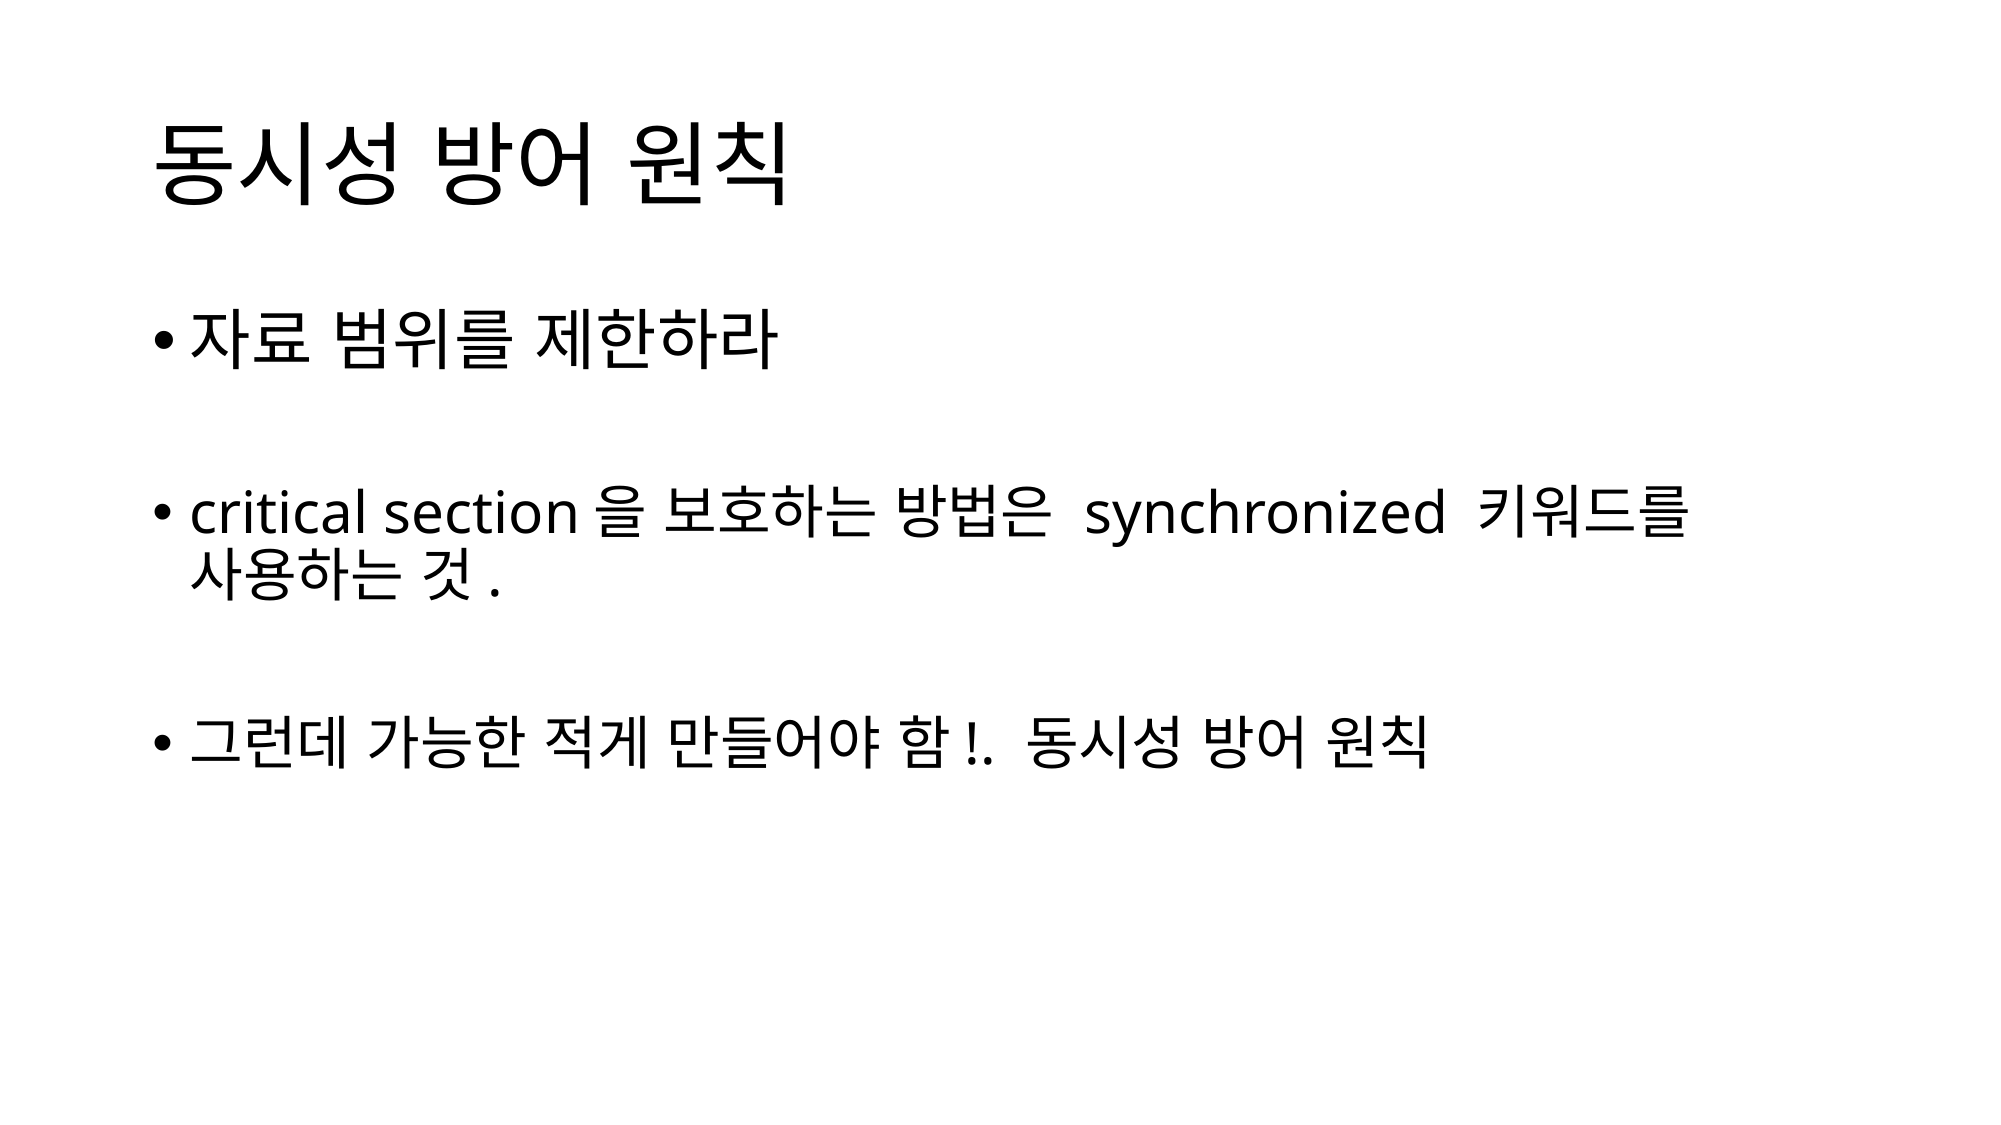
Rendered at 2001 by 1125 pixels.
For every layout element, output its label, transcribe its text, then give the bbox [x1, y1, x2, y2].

title 동시성 방어 원칙 [137, 59, 1863, 278]
list 자료 범위를 제한하라 critical section을 보호하는 방법은 synchronized 키워드를 사용하는 것. 그런데 가능한 적게 만들어야 함!. 동시성 방어 원칙 [137, 299, 1863, 1014]
